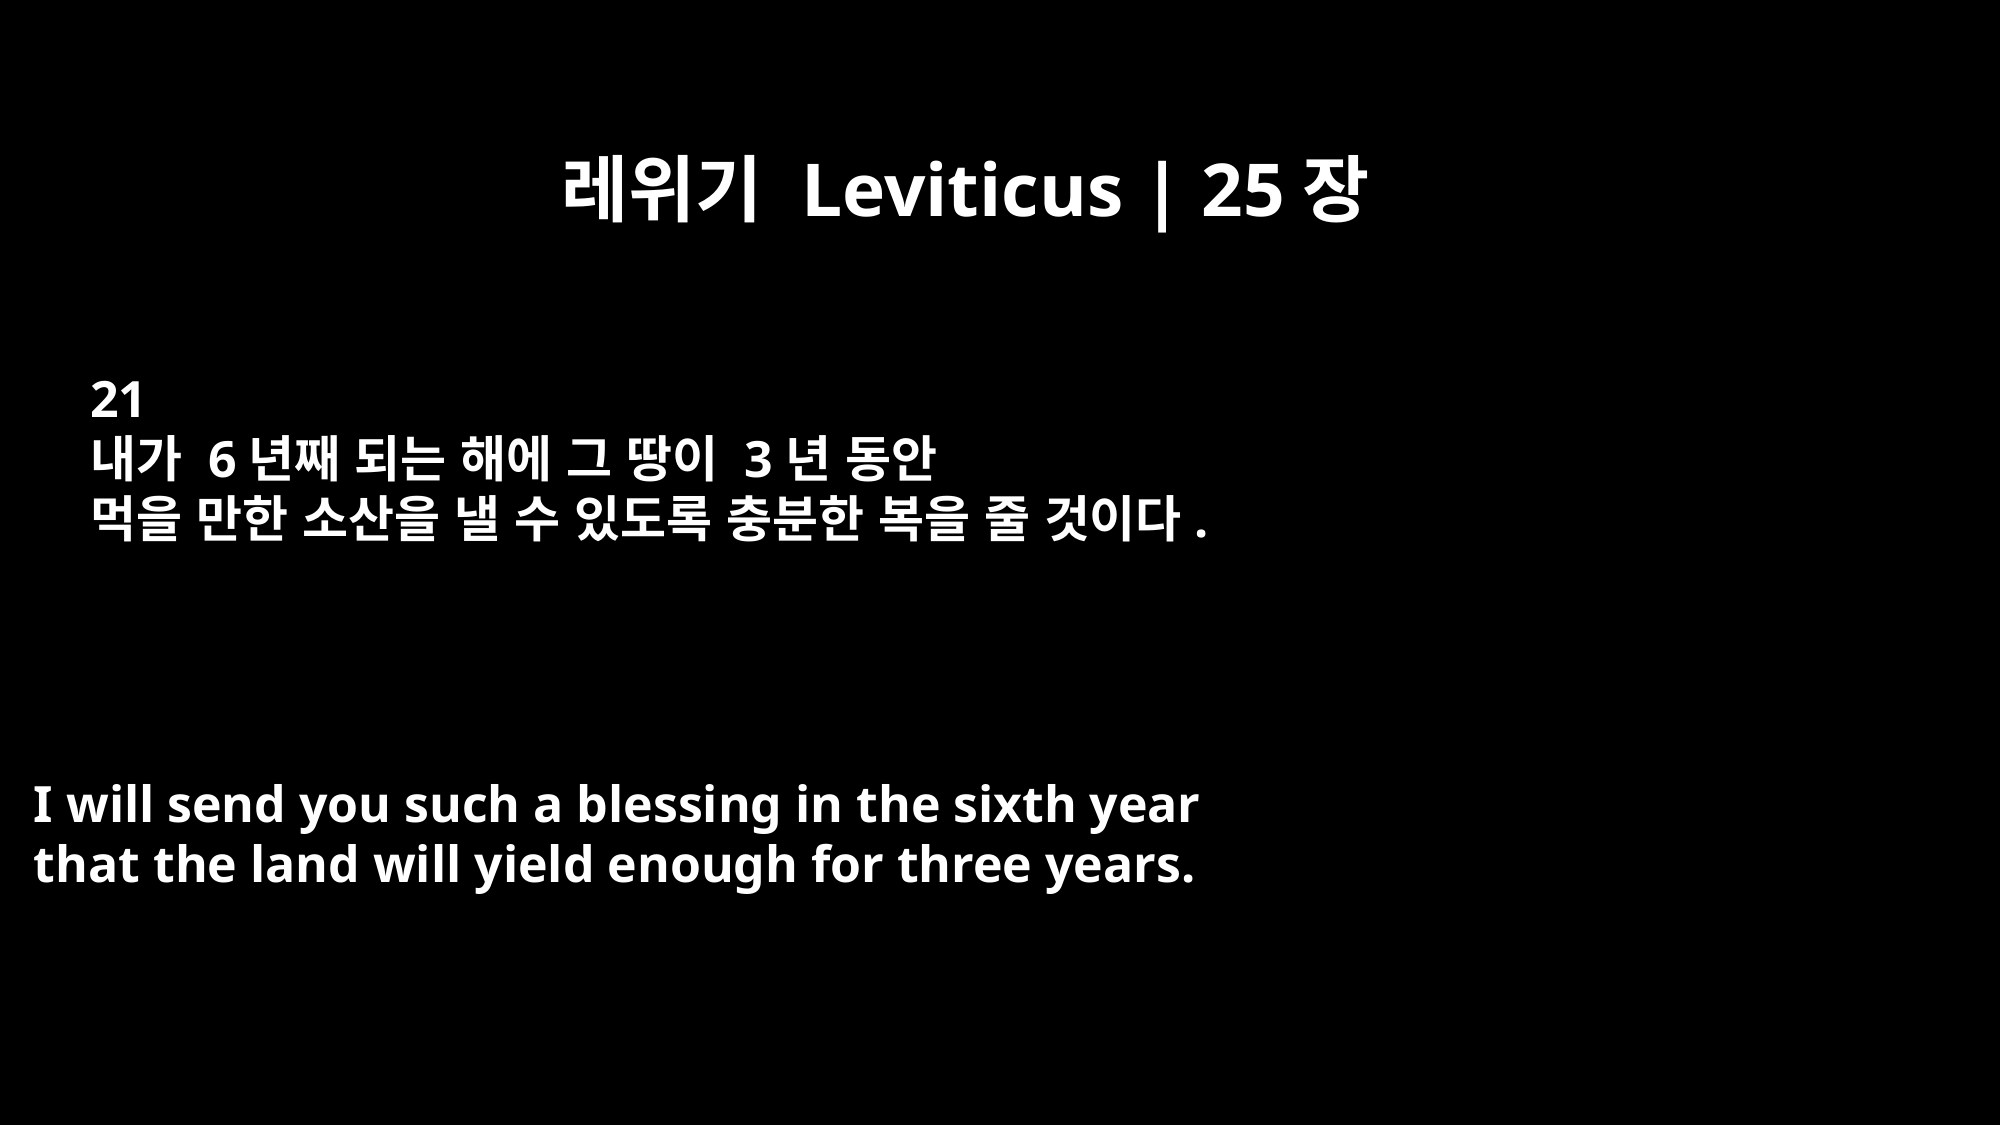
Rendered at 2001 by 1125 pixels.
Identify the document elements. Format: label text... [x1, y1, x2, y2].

text_box 21 내가 6년째 되는 해에 그 땅이 3년 동안 먹을 만한 소산을 낼 수 있도록 충분한 복을 줄 것이다. [75, 359, 1224, 555]
text_box I will send you such a blessing in the sixth year that the land will yield enough for three years. [19, 764, 1230, 900]
text_box 레위기 Leviticus | 25장 [546, 136, 1386, 239]
